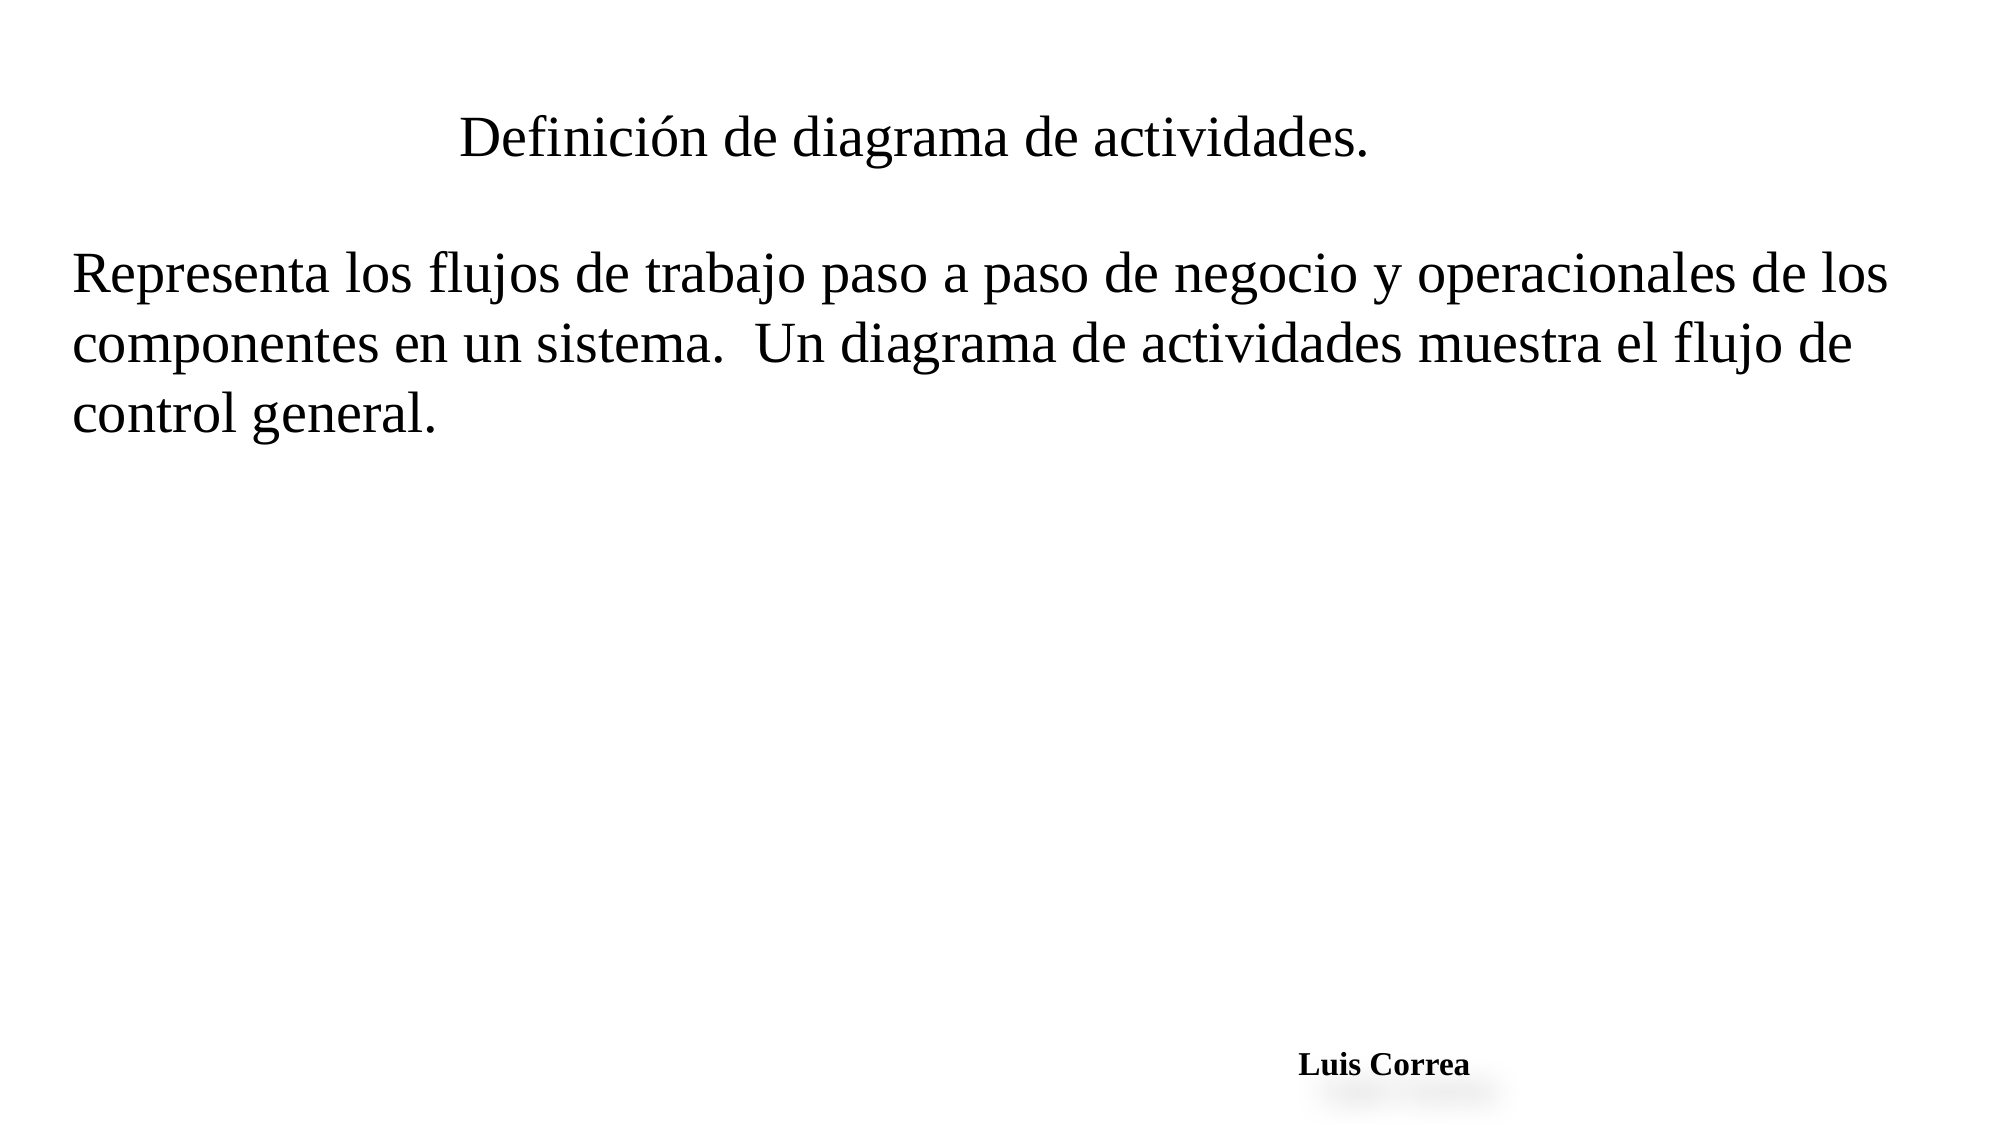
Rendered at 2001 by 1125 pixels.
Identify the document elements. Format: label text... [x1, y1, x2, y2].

text_box Definición de diagrama de actividades. [444, 90, 1461, 176]
text_box Luis Correa [1283, 1034, 1638, 1090]
text_box Representa los flujos de trabajo paso a paso de negocio y operacionales de los componentes en un sistema. Un diagrama de actividades muestra el flujo de control general. [57, 226, 1920, 497]
